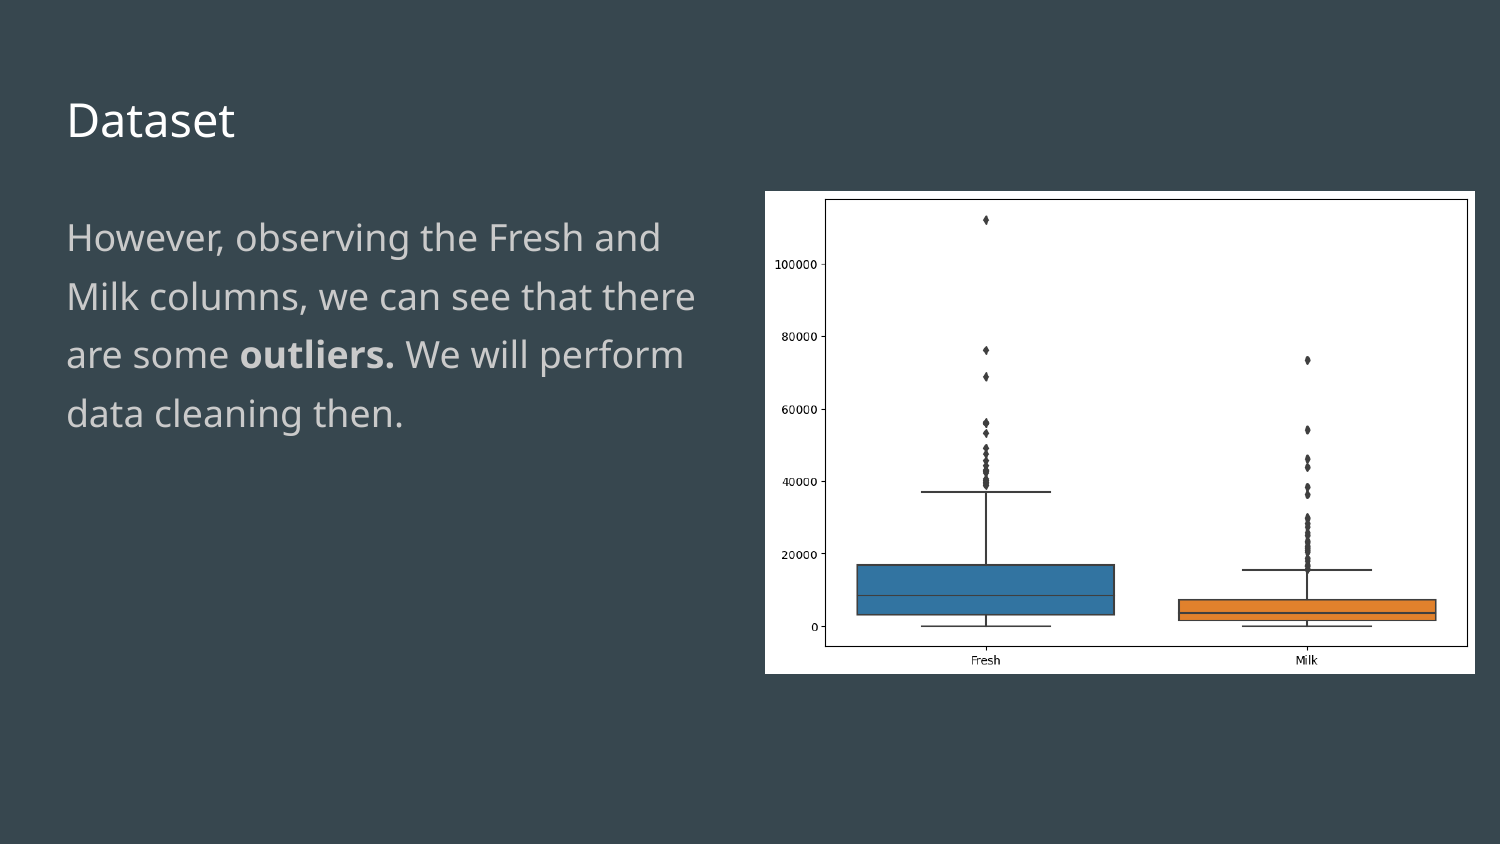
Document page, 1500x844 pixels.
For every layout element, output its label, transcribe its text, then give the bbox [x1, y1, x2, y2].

picture [765, 191, 1476, 674]
list However, observing the Fresh and Milk columns, we can see that there are some outliers. We will perform data cleaning then. [51, 189, 741, 750]
title Dataset [51, 72, 1449, 167]
